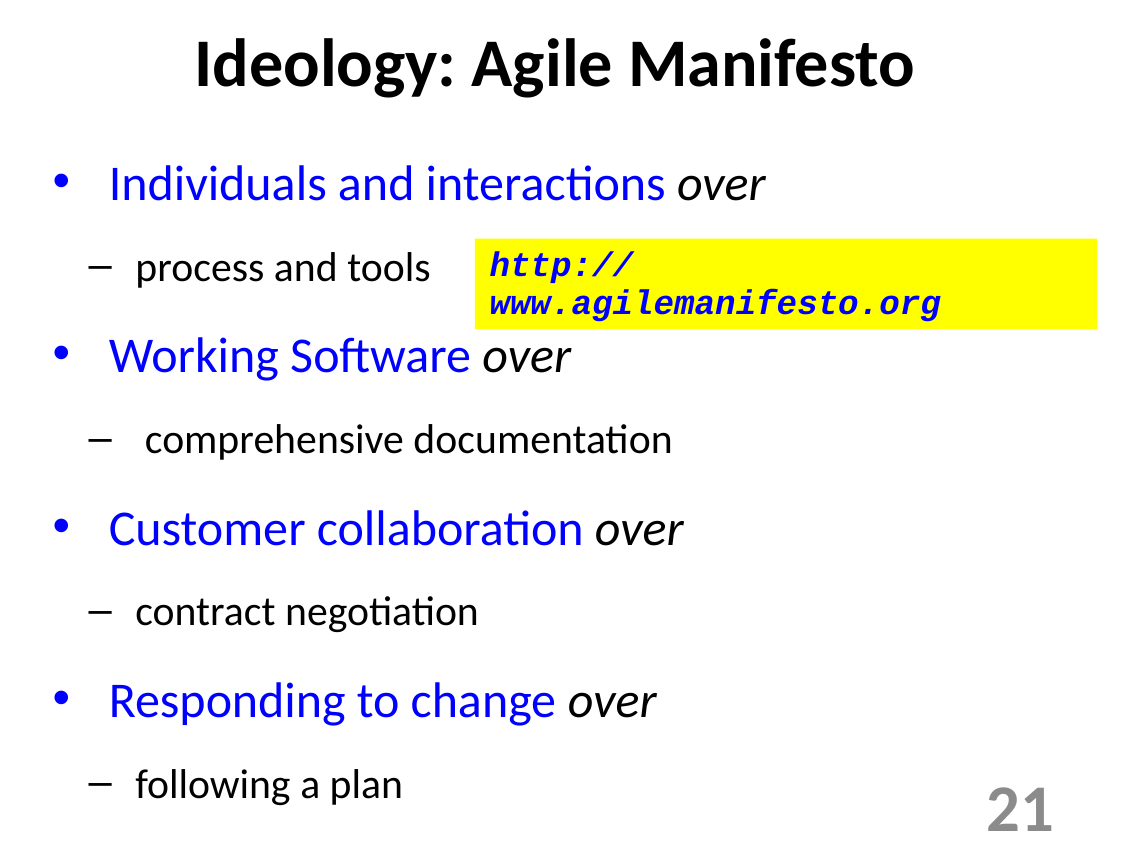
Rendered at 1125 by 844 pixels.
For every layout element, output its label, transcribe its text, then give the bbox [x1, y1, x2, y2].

list Individuals and interactions over process and tools Working Software over comprehensive documentation Customer collaboration over contract negotiation Responding to change over following a plan [37, 118, 1125, 706]
slide_number 21 [806, 782, 1069, 827]
title Ideology: Agile Manifesto [75, 0, 1035, 118]
text_box http://www.agilemanifesto.org [474, 238, 1097, 330]
